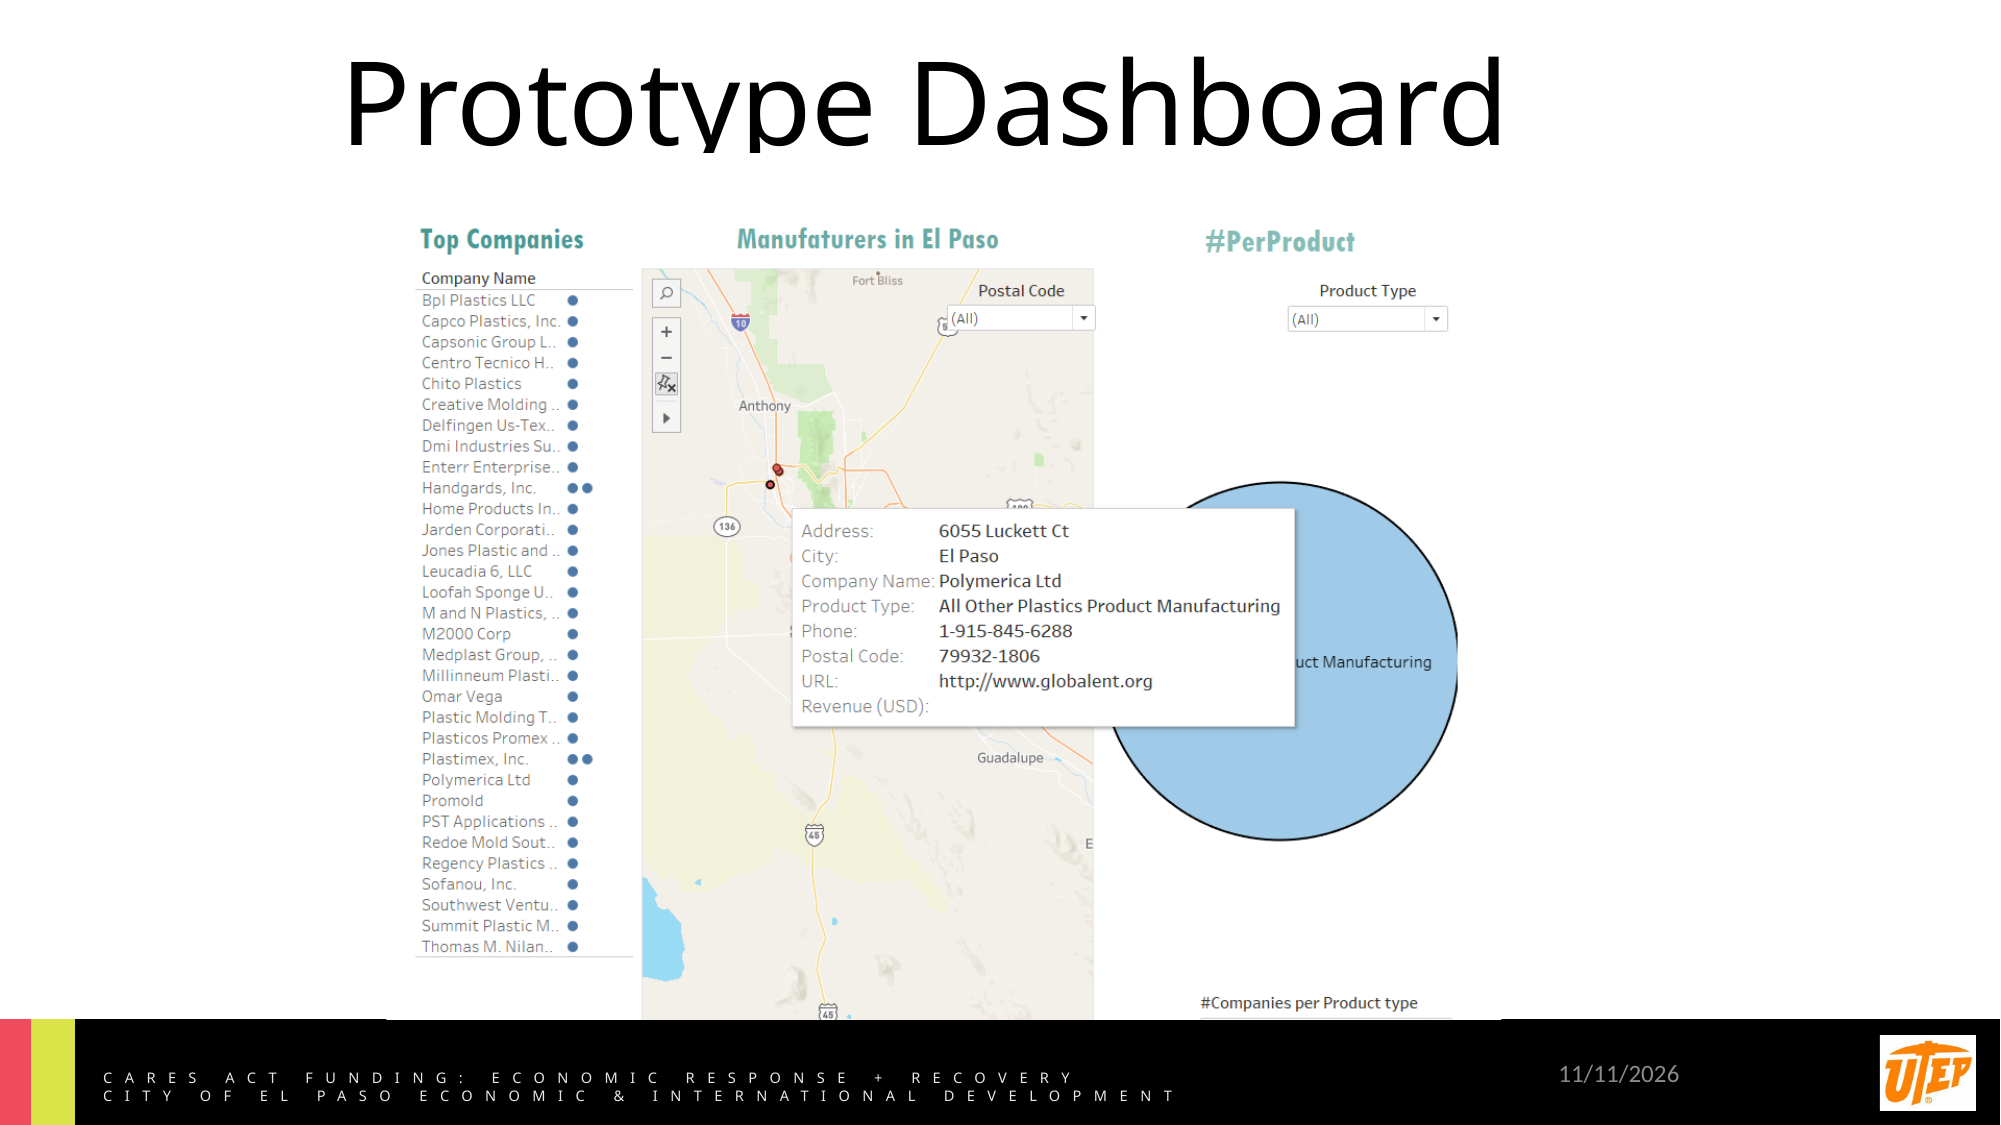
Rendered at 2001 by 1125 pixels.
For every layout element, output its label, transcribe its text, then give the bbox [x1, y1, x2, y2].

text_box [0, 1019, 2000, 1125]
picture [386, 153, 1502, 1020]
picture [1879, 1035, 1976, 1111]
text_box Prototype Dashboard [15, 37, 1835, 179]
